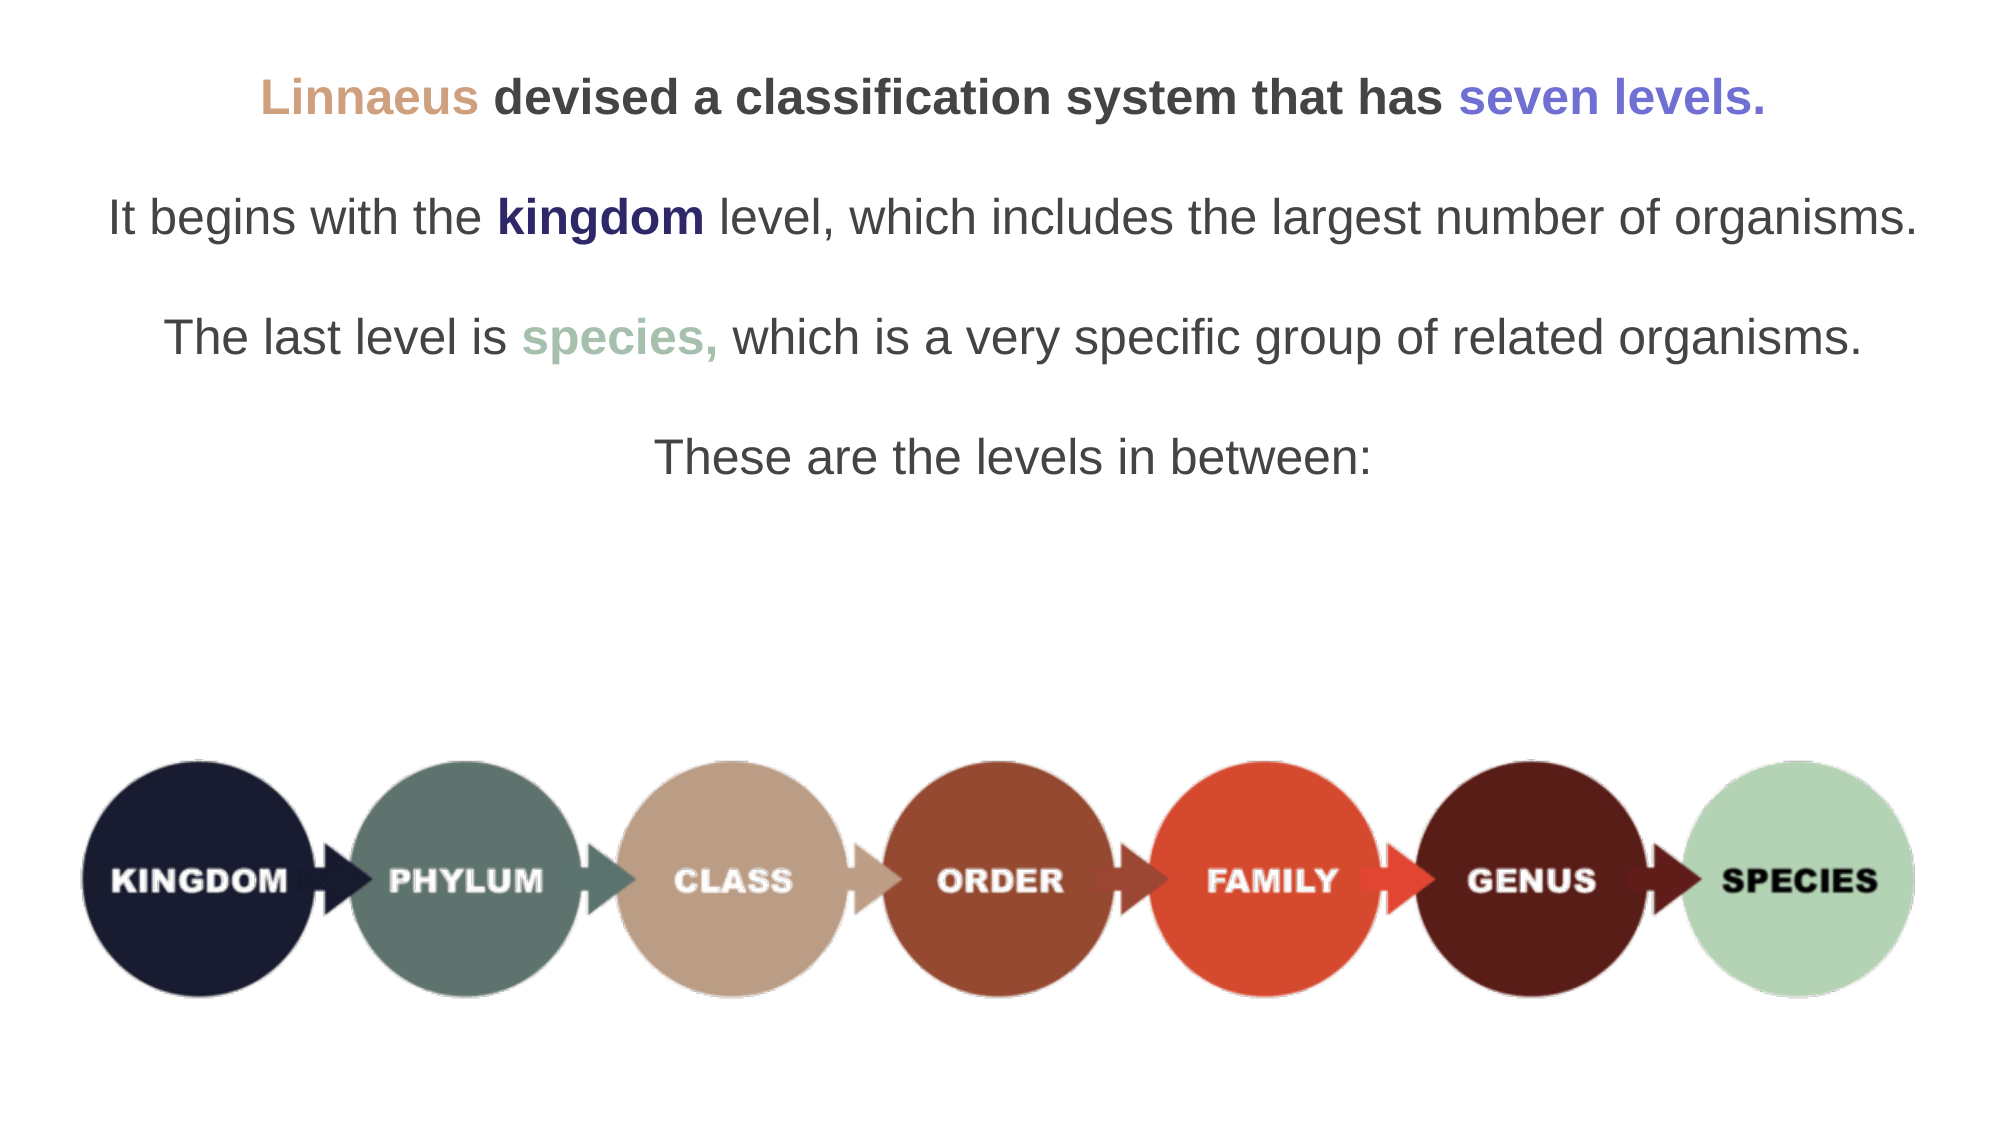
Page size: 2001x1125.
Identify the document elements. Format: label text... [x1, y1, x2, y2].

picture [64, 741, 1932, 1036]
text_box Linnaeus devised a classification system that has seven levels. It begins with the kingdom level, which includes the largest number of organisms. The last level is species, which is a very specific group of related organisms. These are the levels in between: [64, 56, 1963, 492]
